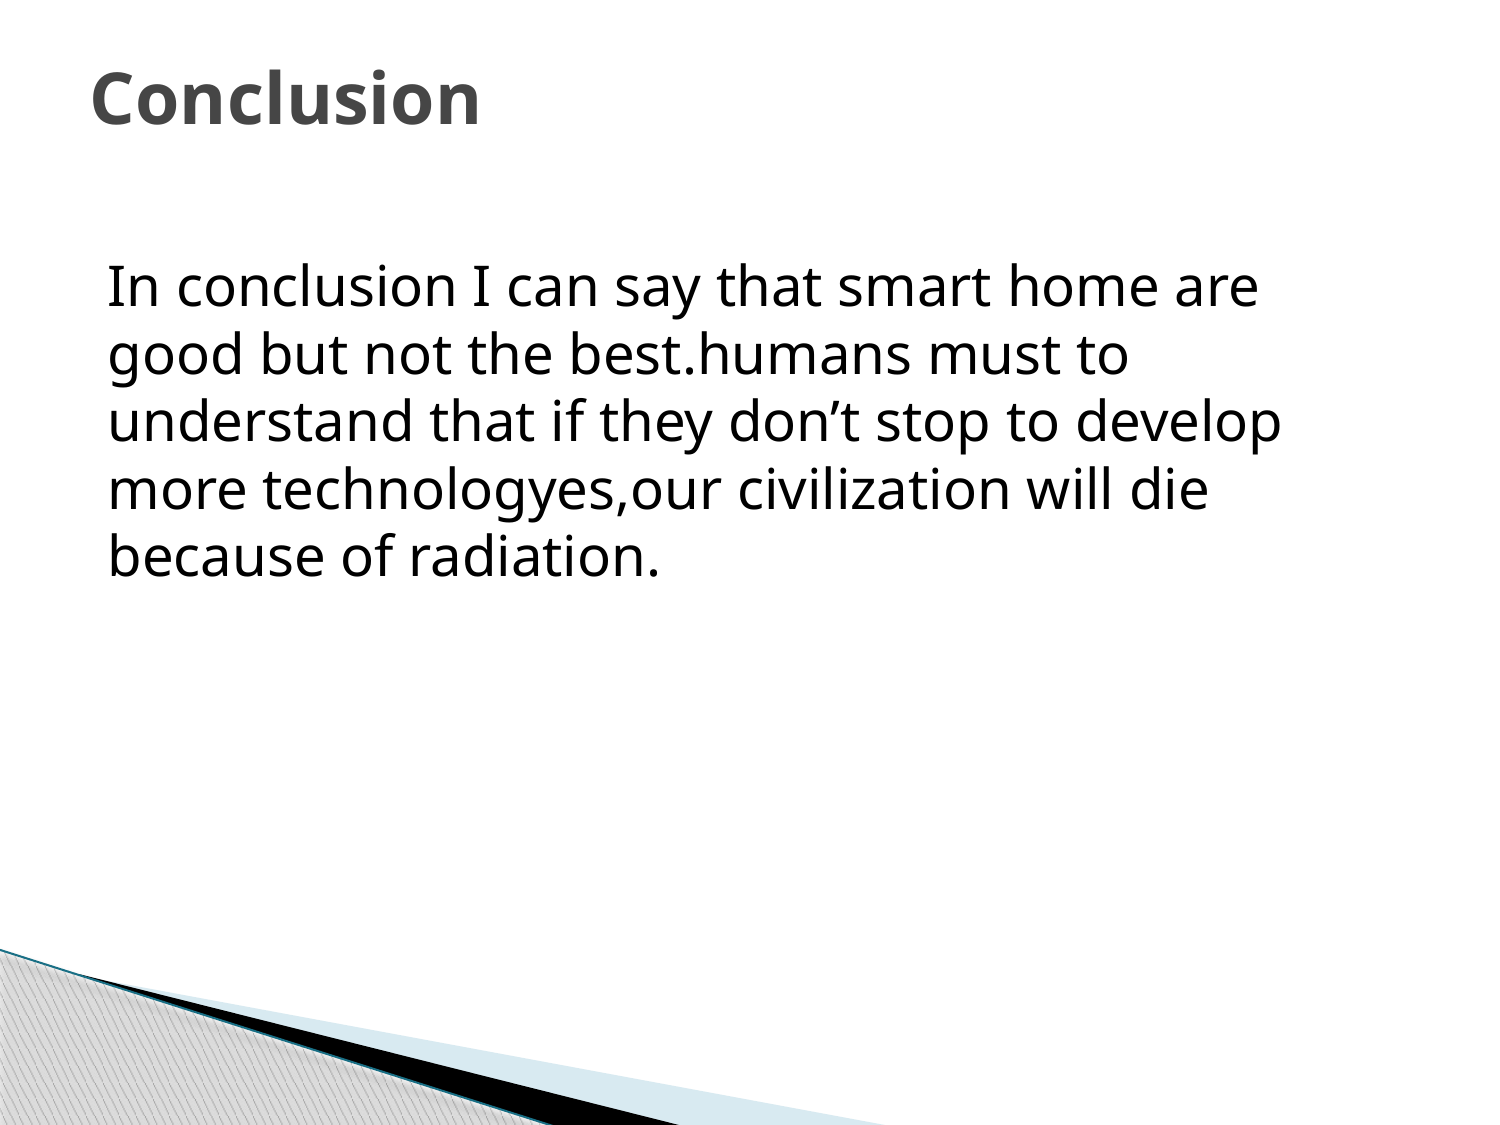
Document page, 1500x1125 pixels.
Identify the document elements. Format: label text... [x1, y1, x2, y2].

title Conclusion [75, 45, 1425, 233]
list In conclusion I can say that smart home are good but not the best.humans must to understand that if they don’t stop to develop more technologyes,our civilization will die because of radiation. [75, 243, 1425, 986]
